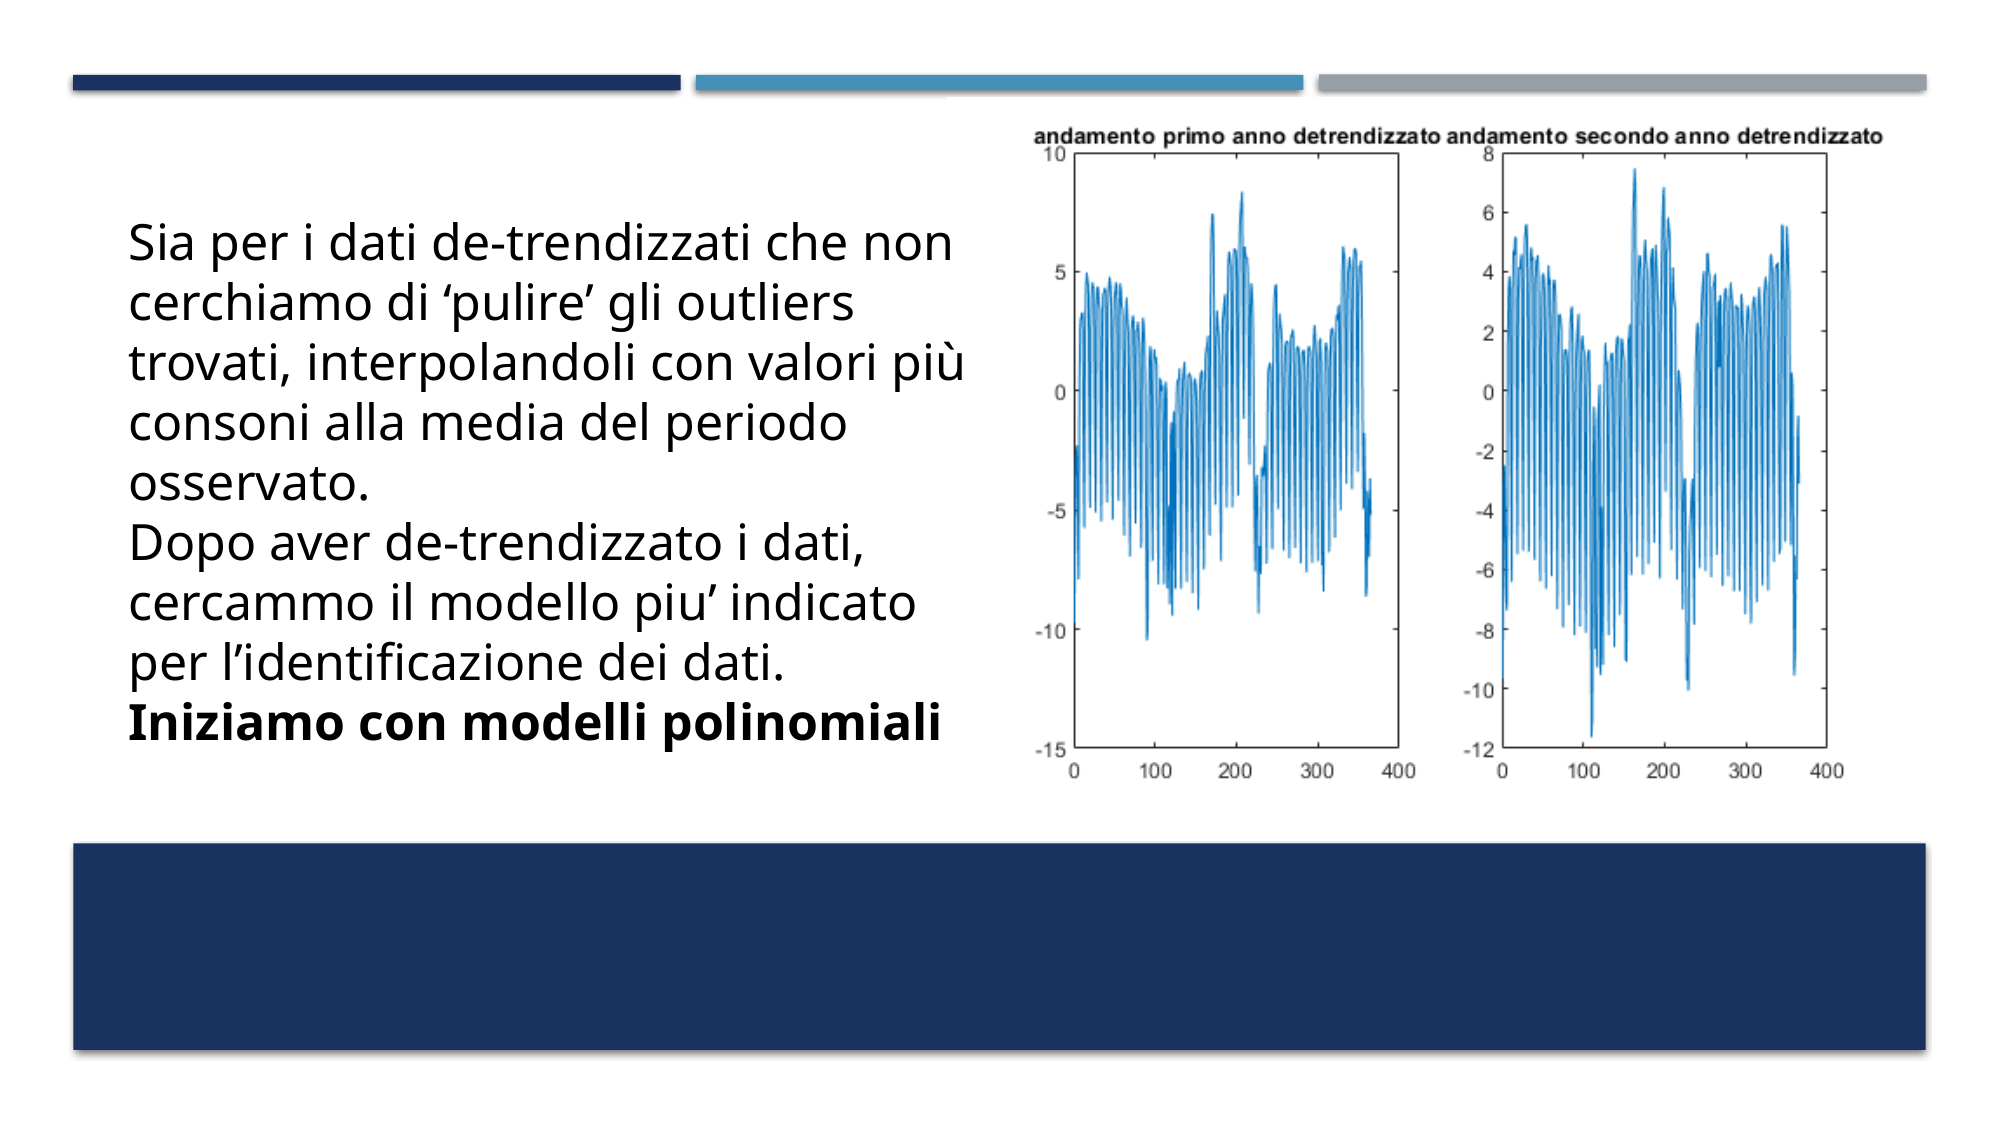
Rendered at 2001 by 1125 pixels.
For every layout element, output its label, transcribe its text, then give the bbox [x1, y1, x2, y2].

text_box Sia per i dati de-trendizzati che non cerchiamo di ‘pulire’ gli outliers trovati, interpolandoli con valori più consoni alla media del periodo osservato. Dopo aver de-trendizzato i dati, cercammo il modello piu’ indicato per l’identificazione dei dati. Iniziamo con modelli polinomiali [113, 203, 940, 758]
picture [946, 96, 1923, 829]
